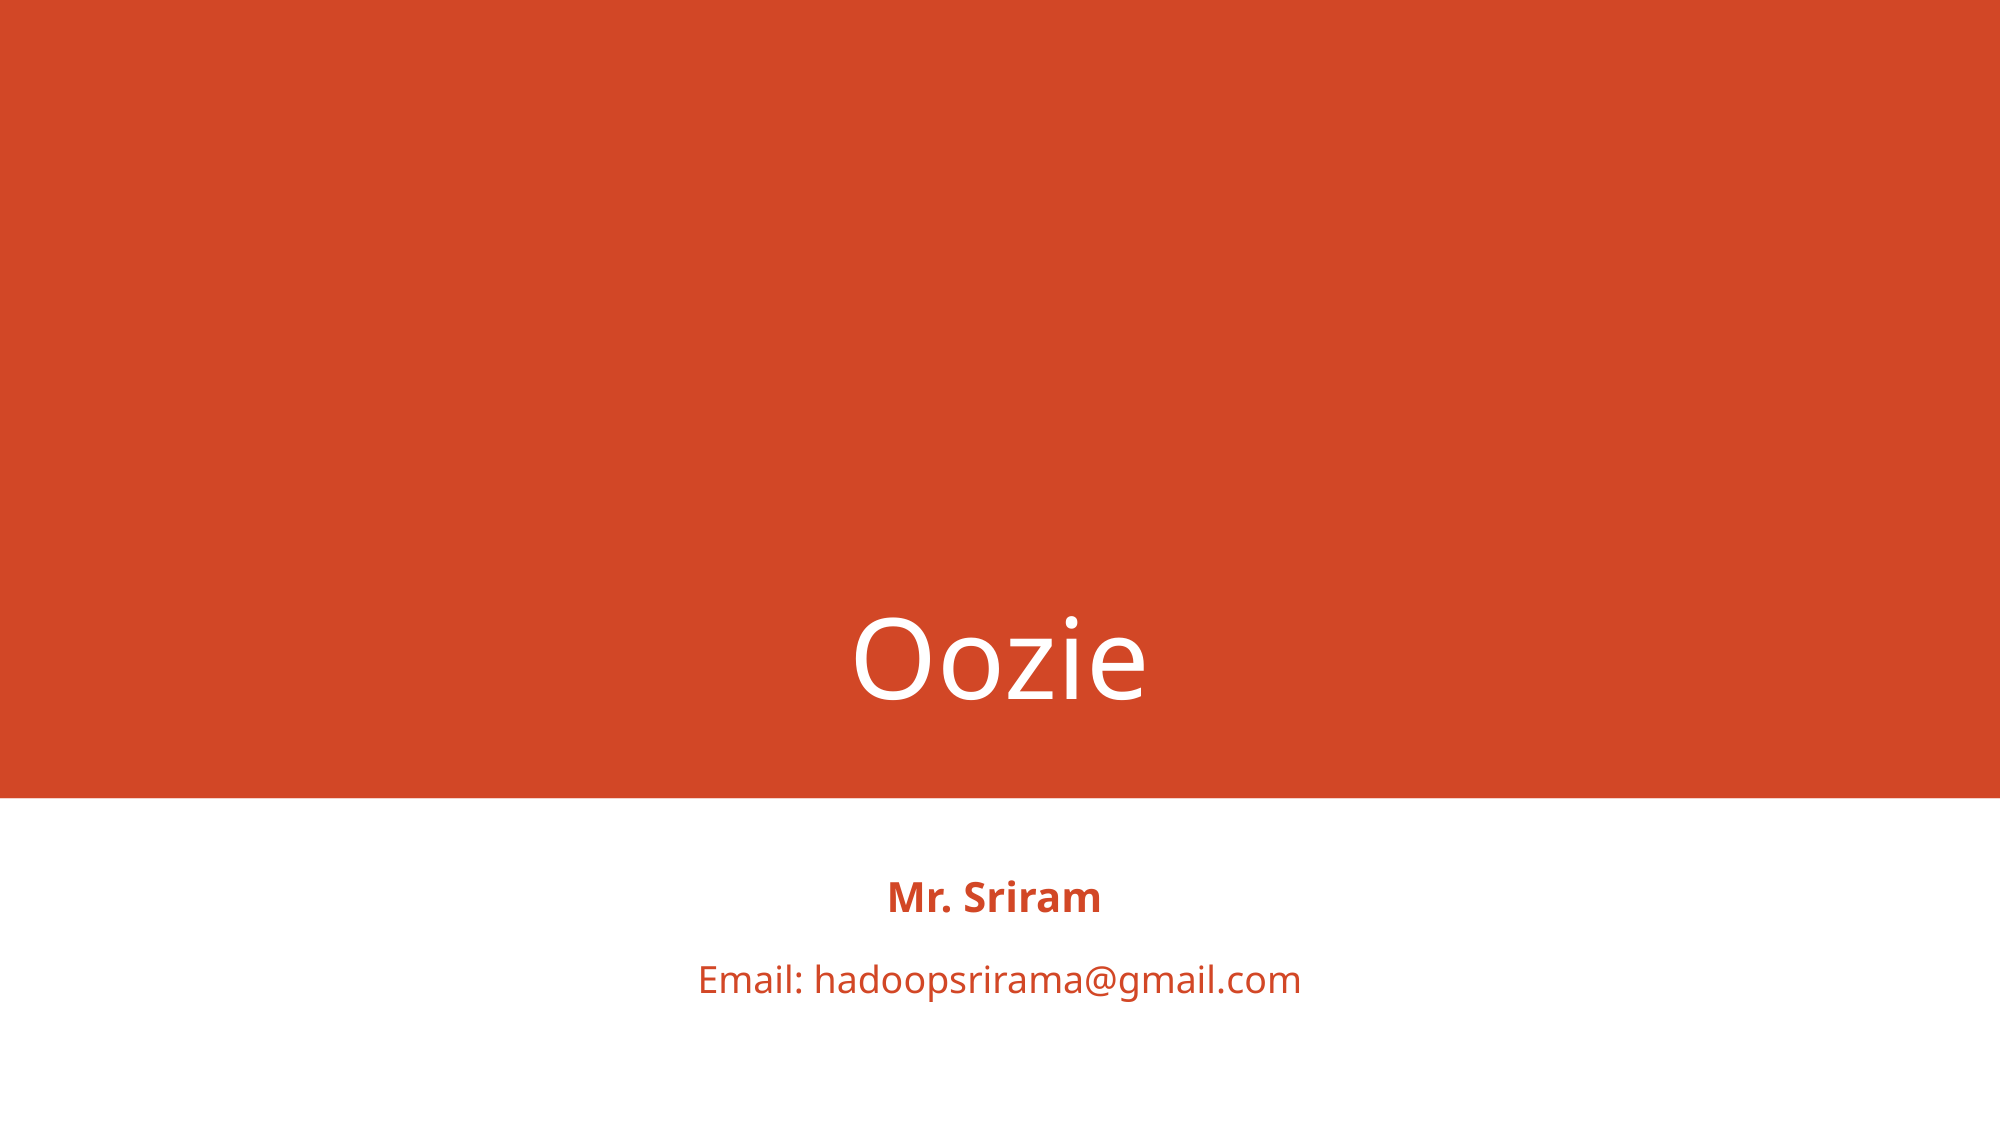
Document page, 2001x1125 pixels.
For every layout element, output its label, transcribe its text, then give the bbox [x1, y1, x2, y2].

title Oozie [137, 338, 1863, 730]
subtitle Mr. Sriram Email: hadoopsrirama@gmail.com [137, 838, 1863, 1025]
